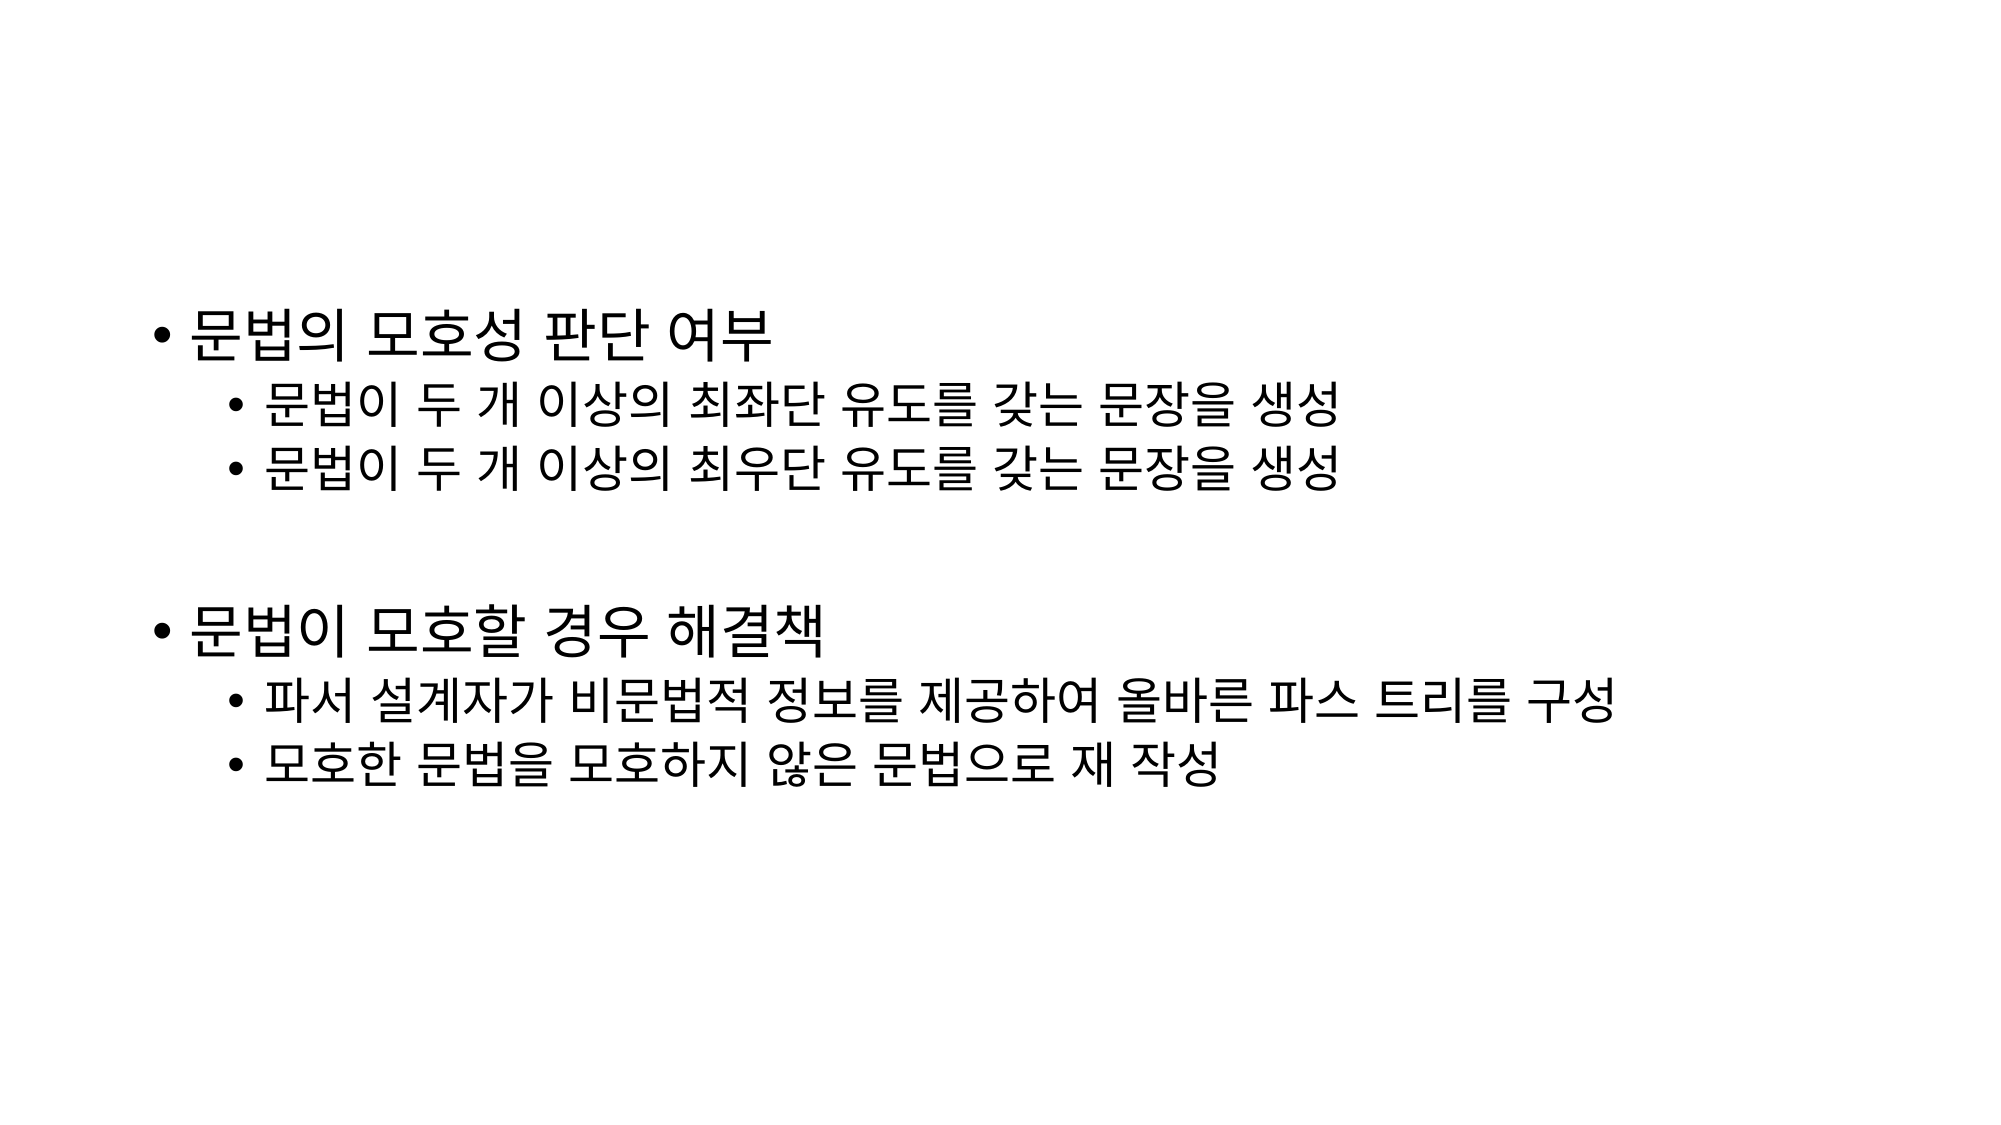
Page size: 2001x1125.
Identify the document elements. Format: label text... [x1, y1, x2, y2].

list 문법의 모호성 판단 여부 문법이 두 개 이상의 최좌단 유도를 갖는 문장을 생성 문법이 두 개 이상의 최우단 유도를 갖는 문장을 생성 문법이 모호할 경우 해결책 파서 설계자가 비문법적 정보를 제공하여 올바른 파스 트리를 구성 모호한 문법을 모호하지 않은 문법으로 재 작성 [137, 299, 1863, 1014]
